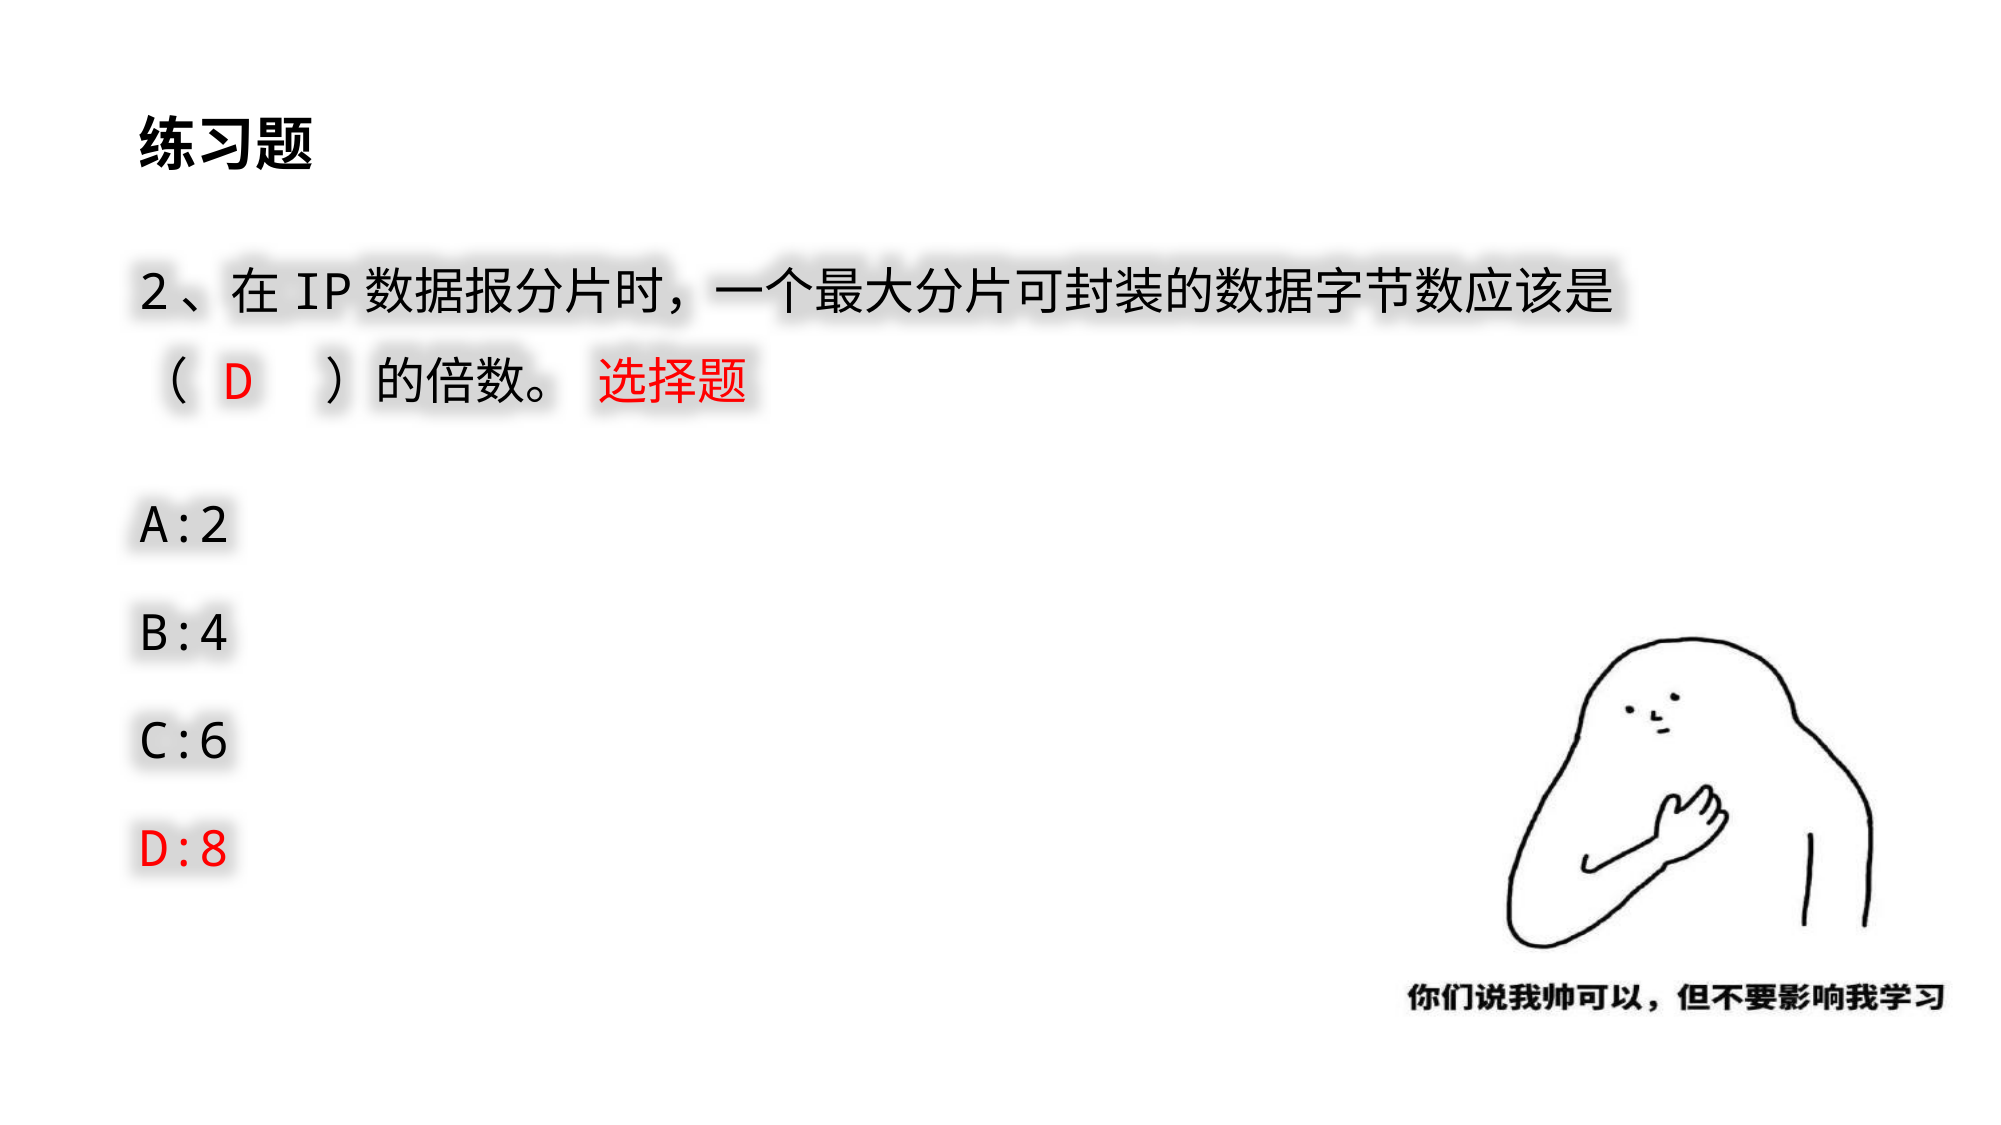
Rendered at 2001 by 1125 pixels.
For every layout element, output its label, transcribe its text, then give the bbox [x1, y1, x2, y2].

text_box 2、在IP数据报分片时，一个最大分片可封装的数据字节数应该是（ D ）的倍数。 选择题 A:2 B:4 C:6 D:8 [120, 219, 1839, 1047]
text_box 练习题 [120, 97, 1568, 187]
picture [1385, 582, 1974, 1080]
